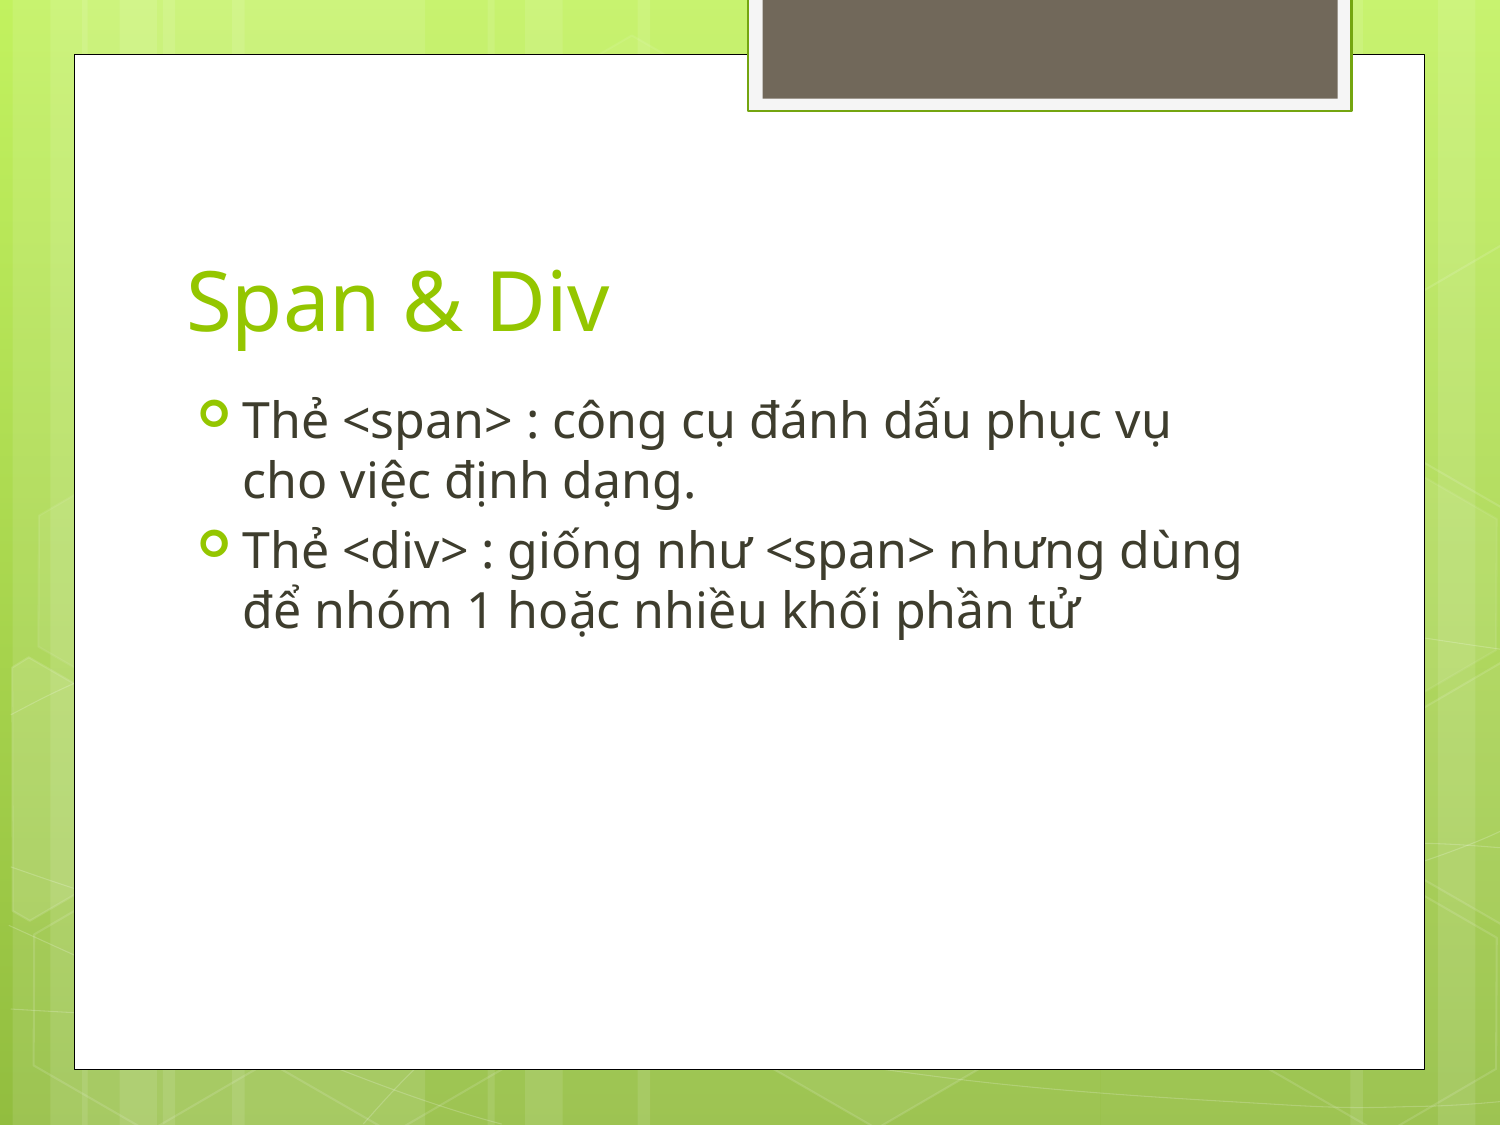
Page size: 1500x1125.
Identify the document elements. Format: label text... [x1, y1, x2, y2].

list Thẻ <span> : công cụ đánh dấu phục vụ cho việc định dạng. Thẻ <div> : giống như <span> nhưng dùng để nhóm 1 hoặc nhiều khối phần tử [171, 381, 1283, 957]
title Span & Div [171, 168, 1324, 357]
